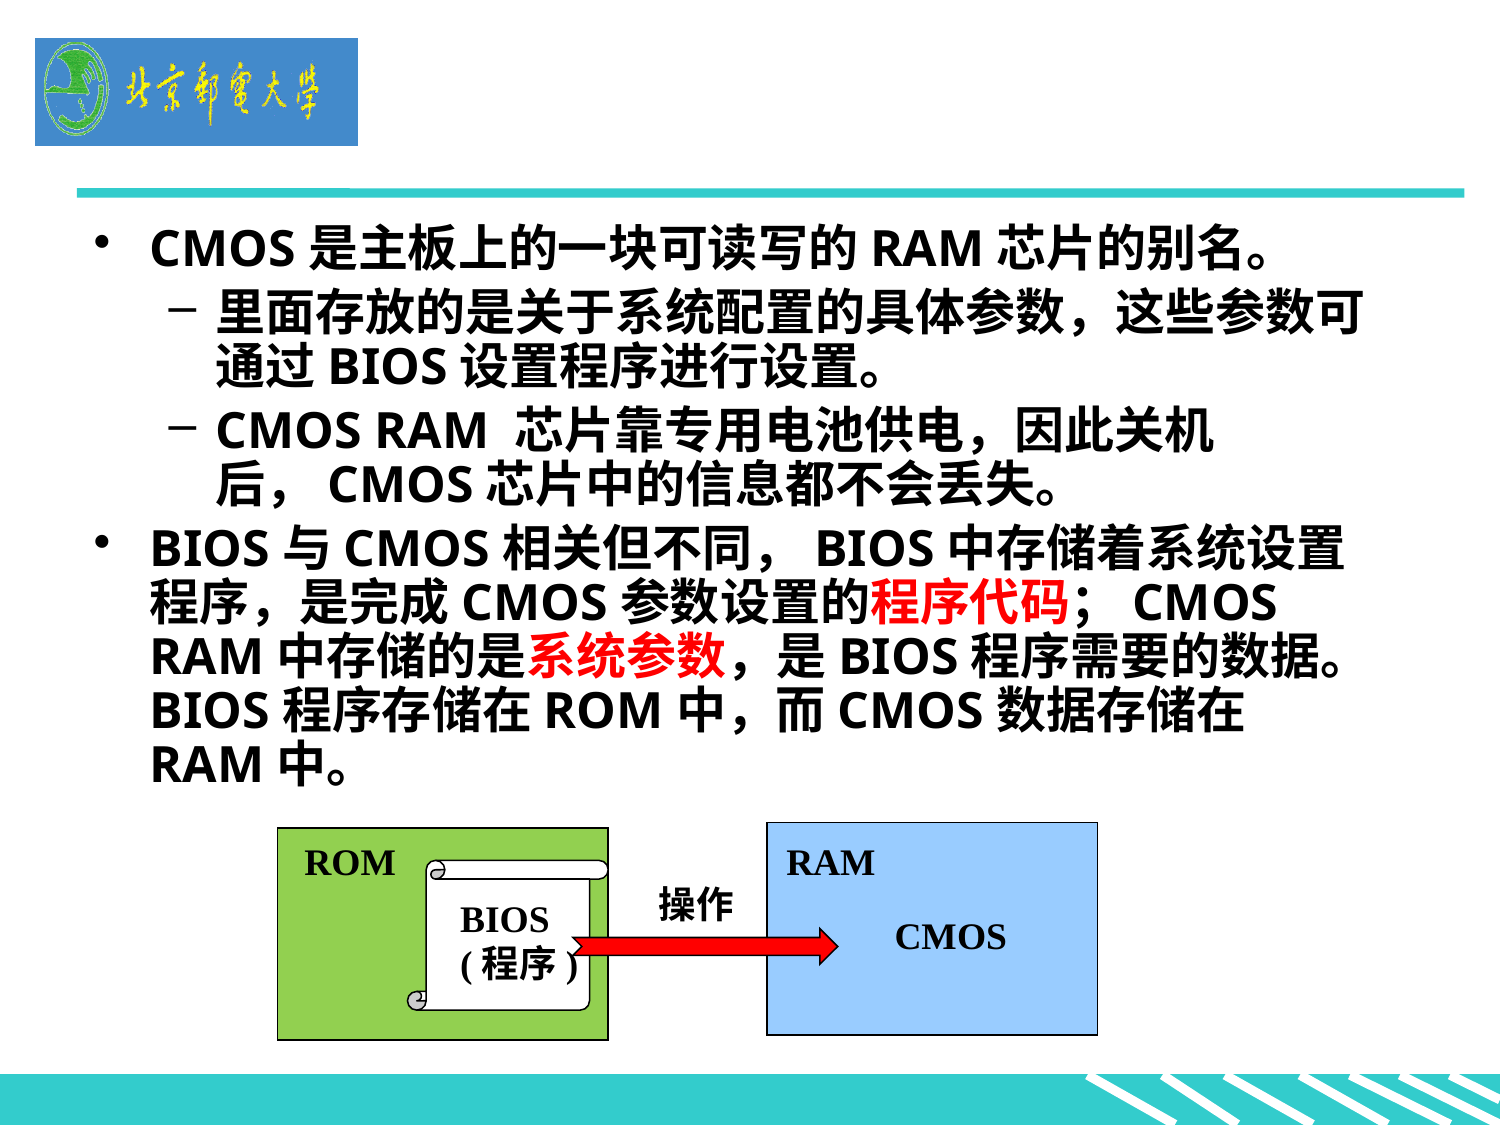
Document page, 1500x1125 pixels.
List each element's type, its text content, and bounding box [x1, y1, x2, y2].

text_box CMOS是主板上的一块可读写的RAM芯片的别名。 里面存放的是关于系统配置的具体参数，这些参数可通过BIOS设置程序进行设置。 CMOS RAM 芯片靠专用电池供电，因此关机后，CMOS芯片中的信息都不会丢失。 BIOS与CMOS相关但不同，BIOS中存储着系统设置程序，是完成CMOS参数设置的程序代码；CMOS RAM中存储的是系统参数，是BIOS程序需要的数据。BIOS程序存储在ROM中，而CMOS数据存储在RAM中。 [78, 216, 1388, 973]
text_box [572, 928, 838, 965]
text_box [277, 827, 609, 1041]
text_box BIOS (程序) [445, 887, 609, 992]
text_box [407, 860, 609, 1011]
text_box CMOS [879, 904, 1045, 965]
picture [34, 37, 358, 146]
text_box [766, 822, 1098, 1035]
text_box 操作 [643, 873, 750, 934]
text_box RAM [771, 830, 937, 891]
text_box ROM [289, 830, 455, 890]
